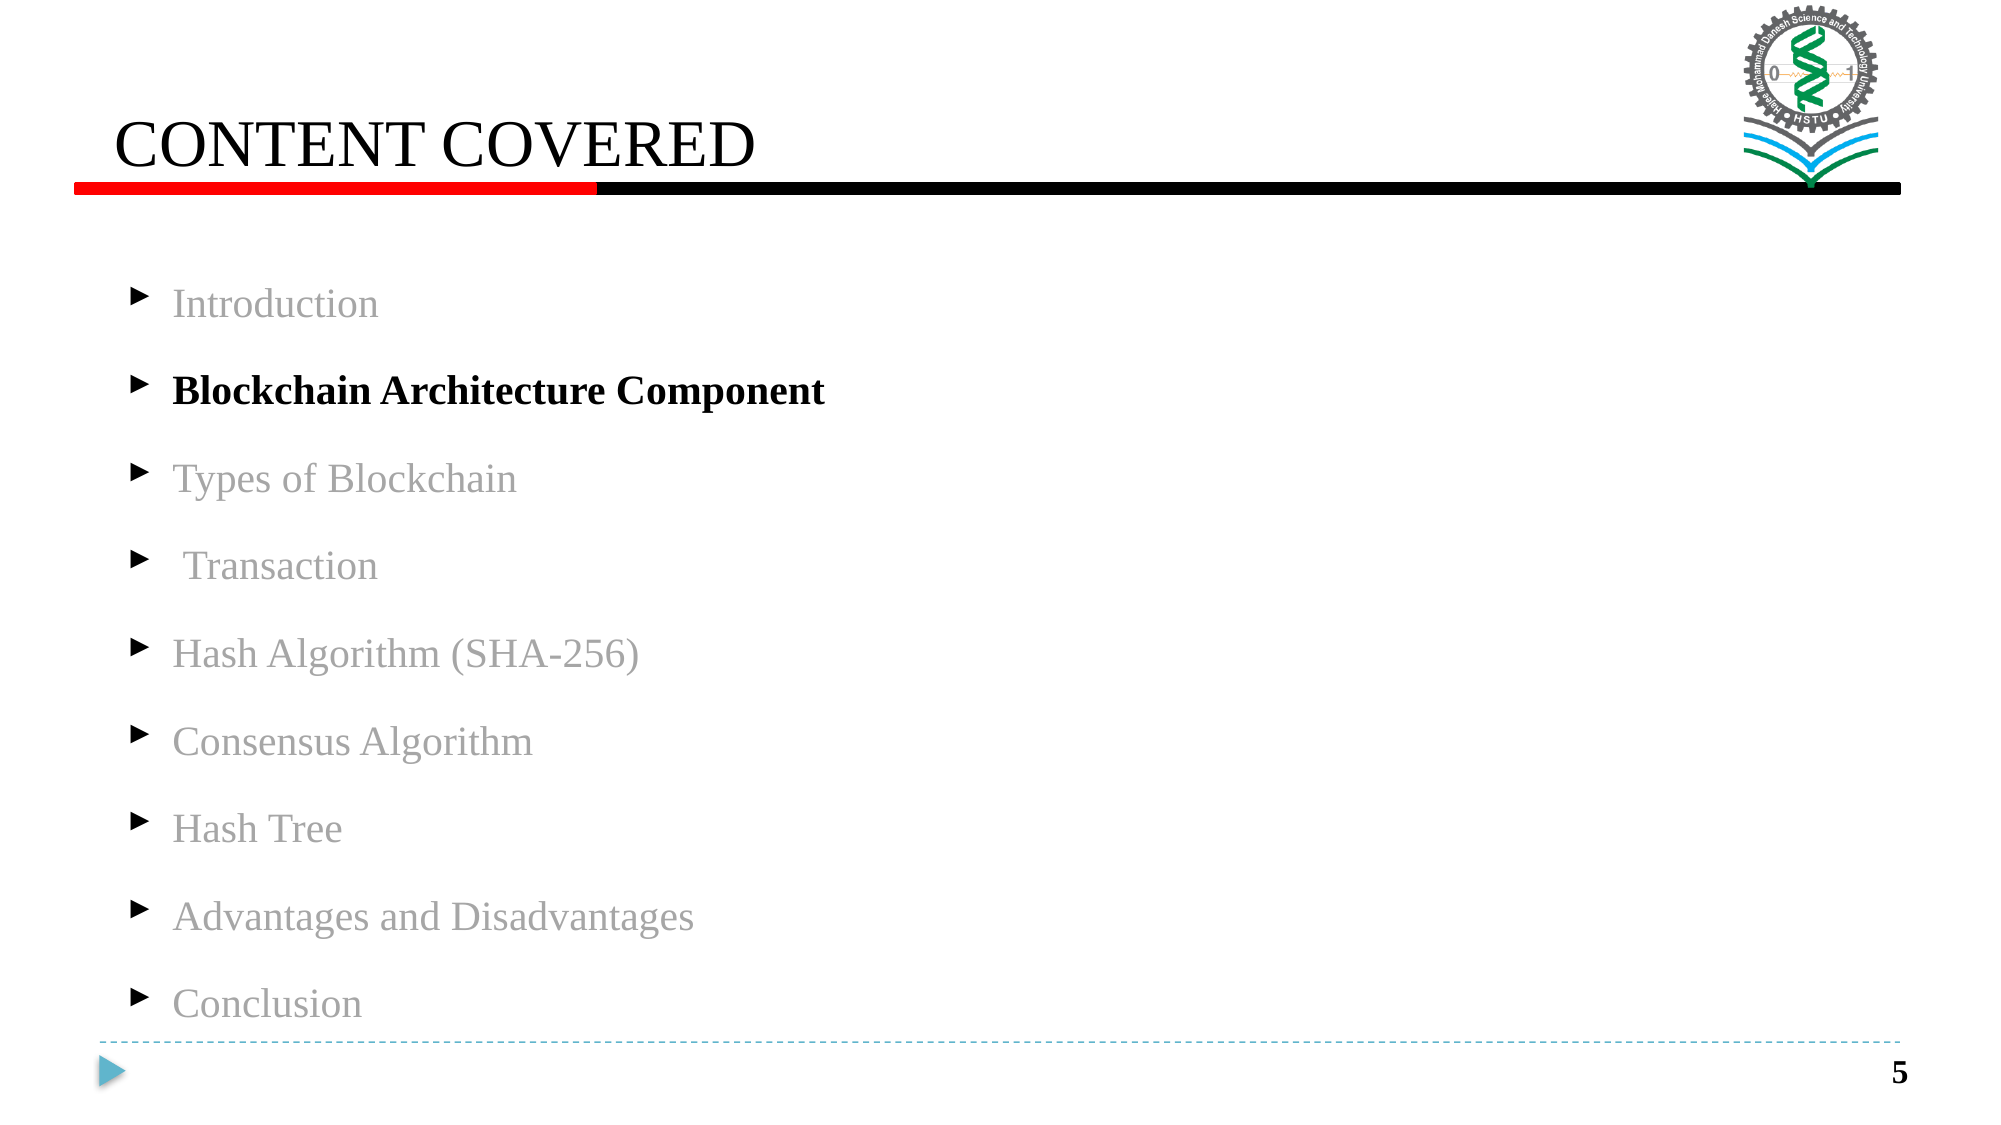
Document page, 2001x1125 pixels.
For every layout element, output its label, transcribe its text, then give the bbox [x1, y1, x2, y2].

picture [1721, 0, 1901, 208]
text_box Introduction Blockchain Architecture Component Types of Blockchain Transaction Hash Algorithm (SHA-256) Consensus Algorithm Hash Tree Advantages and Disadvantages Conclusion [112, 243, 1463, 1031]
text_box [74, 182, 597, 195]
text_box 5 [1867, 1039, 1933, 1100]
title CONTENT COVERED [99, 24, 1716, 182]
text_box [597, 182, 1716, 195]
